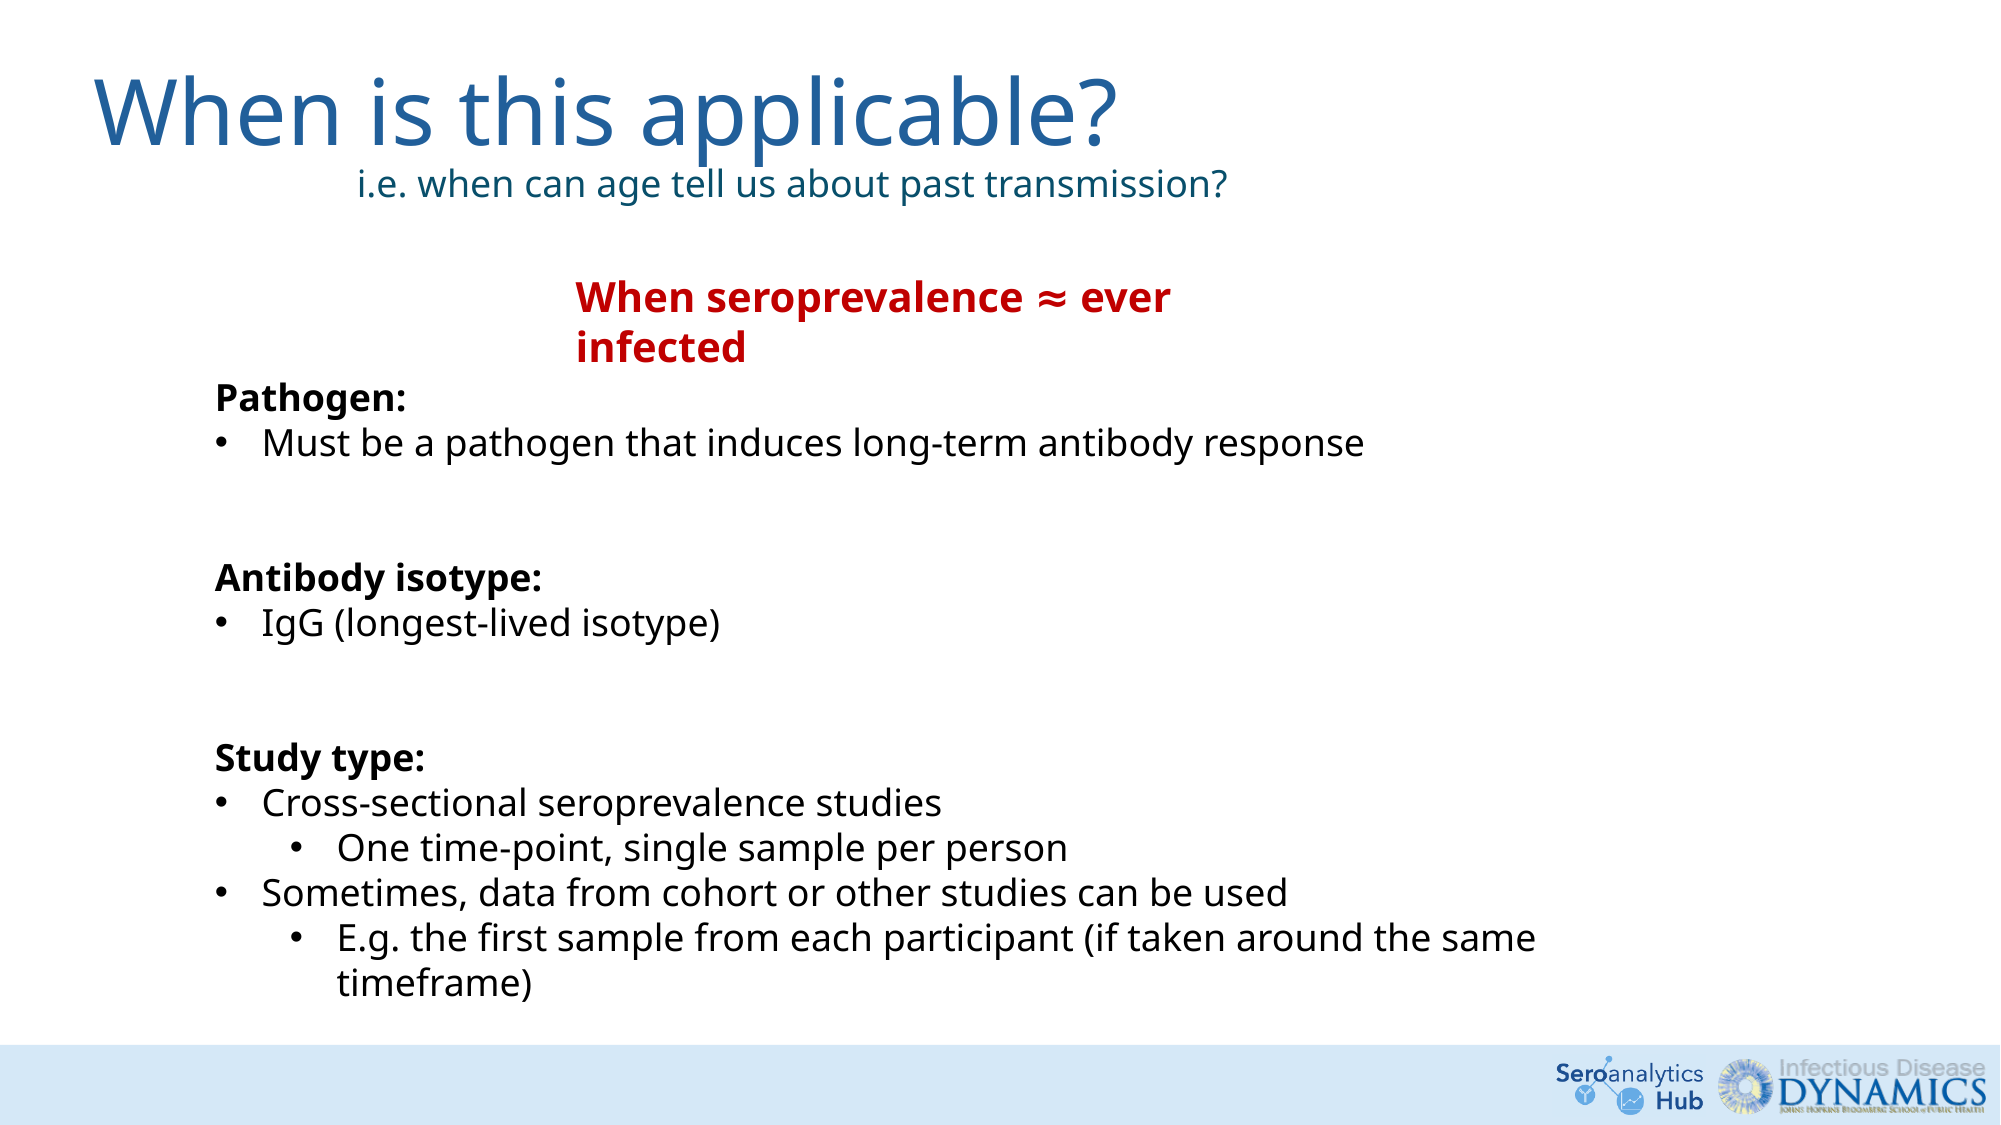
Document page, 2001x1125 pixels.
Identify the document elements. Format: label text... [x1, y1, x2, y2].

text_box When seroprevalence ≈ ever infected [560, 263, 1311, 379]
picture [1719, 1059, 1986, 1115]
text_box Pathogen: Must be a pathogen that induces long-term antibody response Antibody isotype: IgG (longest-lived isotype) Study type: Cross-sectional seroprevalence studies One time-point, single sample per person Sometimes, data from cohort or other studies can be used E.g. the first sample from each participant (if taken around the same timeframe) [200, 366, 1736, 1057]
title When is this applicable? [78, 7, 1804, 225]
text_box i.e. when can age tell us about past transmission? [342, 152, 1254, 213]
